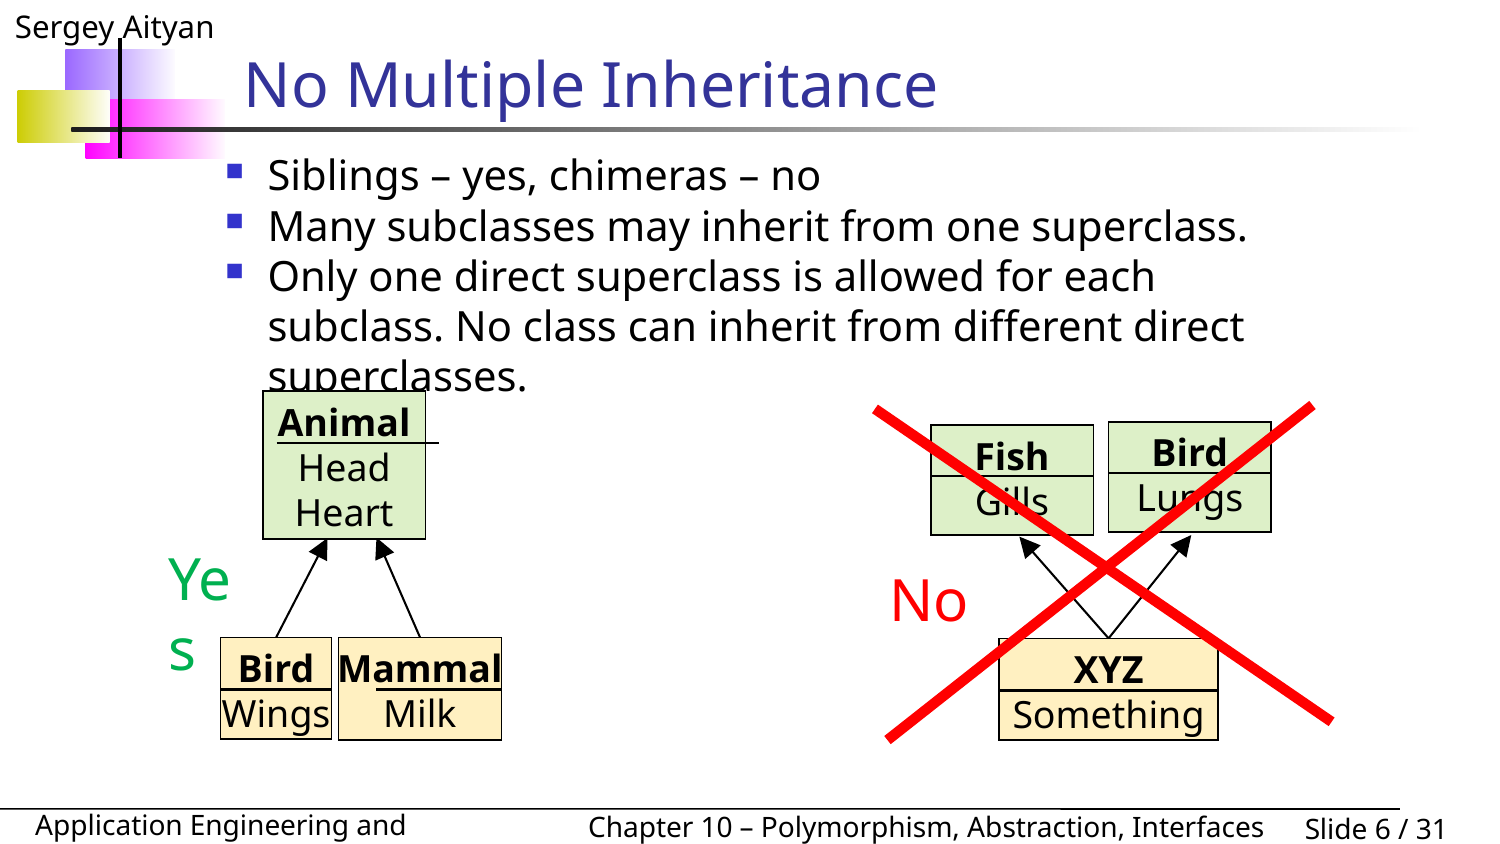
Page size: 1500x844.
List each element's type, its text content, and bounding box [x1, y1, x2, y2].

list Siblings – yes, chimeras – no Many subclasses may inherit from one superclass. Only one direct superclass is allowed for each subclass. No class can inherit from different direct superclasses. [210, 141, 1323, 299]
title No Multiple Inheritance [228, 46, 1438, 128]
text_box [874, 404, 1332, 741]
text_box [153, 390, 502, 741]
